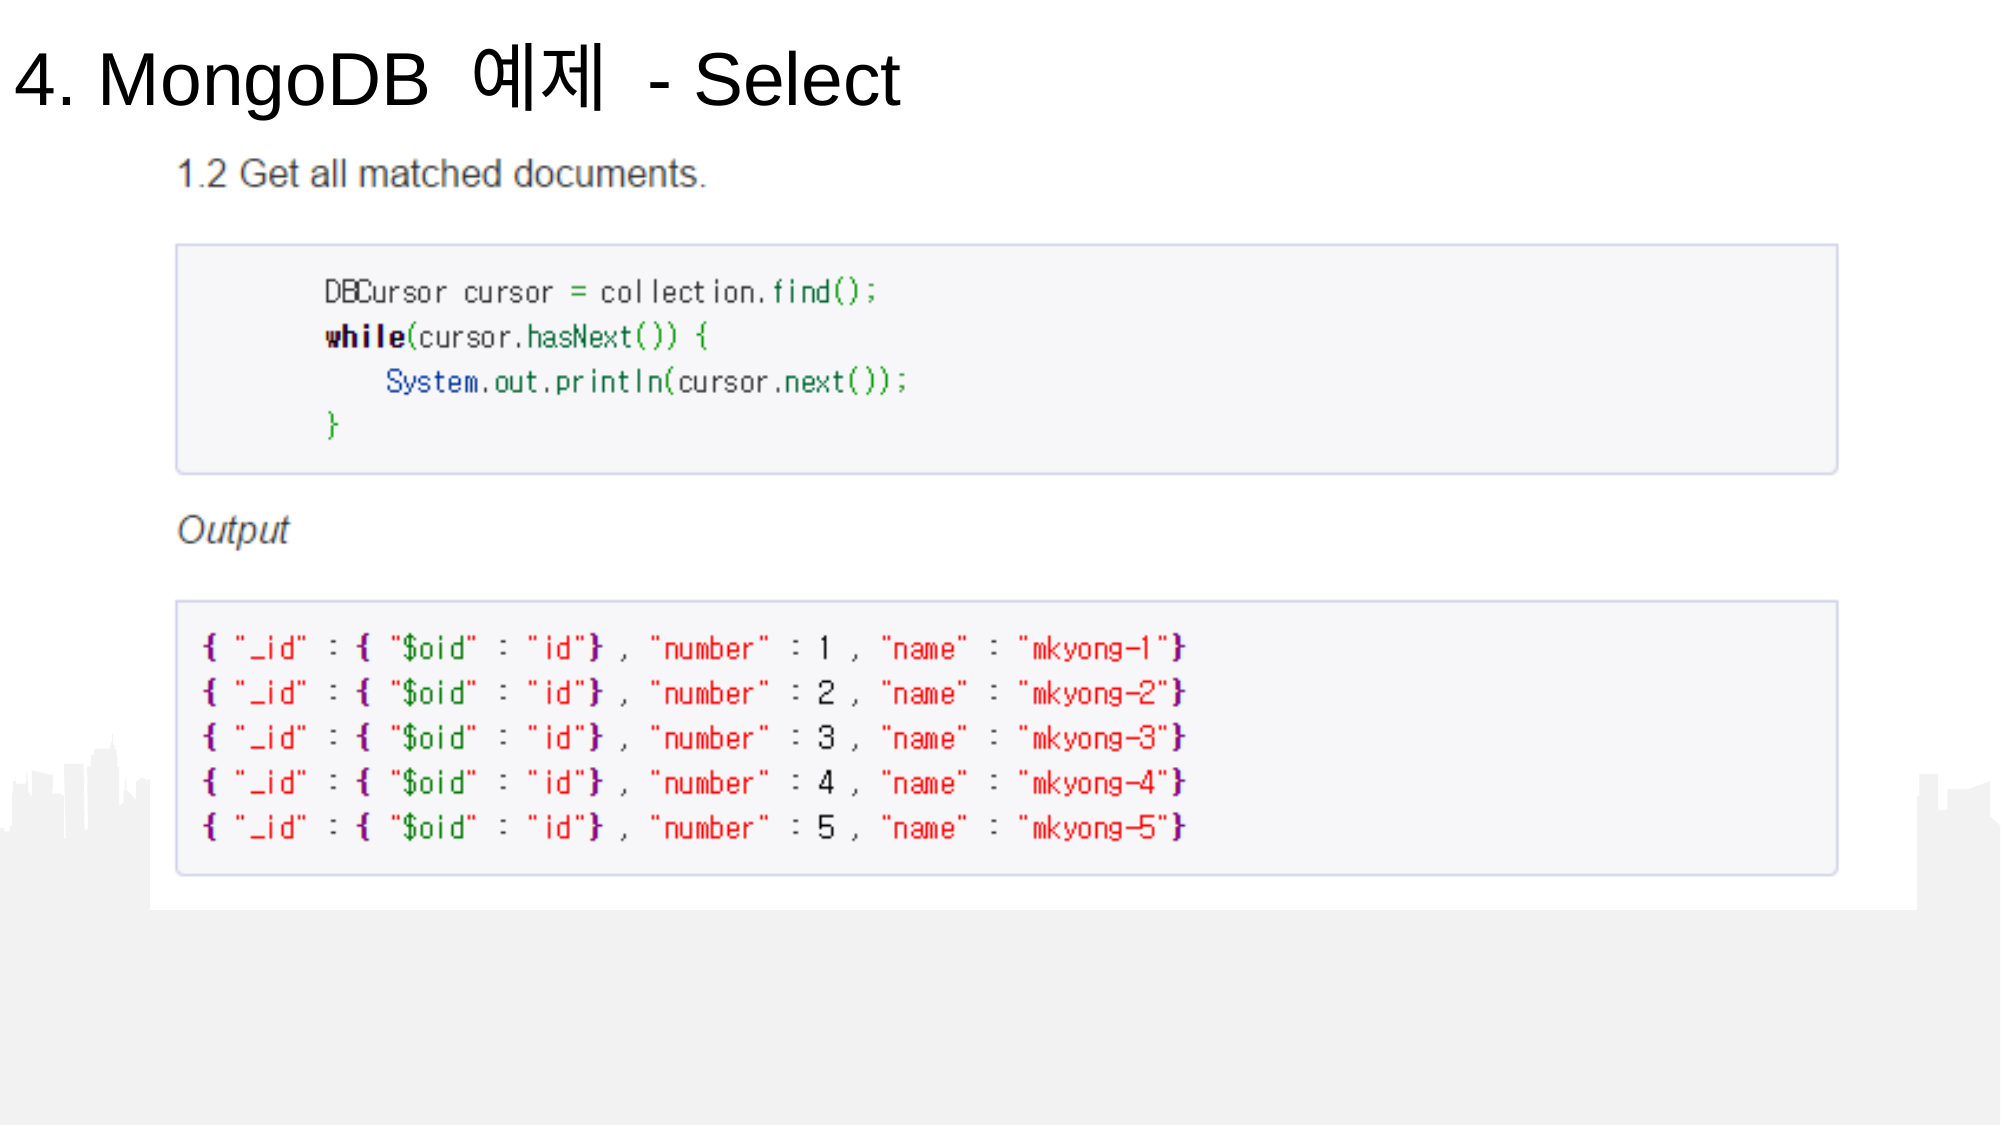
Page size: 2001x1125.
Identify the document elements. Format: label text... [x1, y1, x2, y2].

text_box 4. MongoDB 예제 - Select [0, 33, 1524, 132]
picture [150, 131, 1918, 910]
